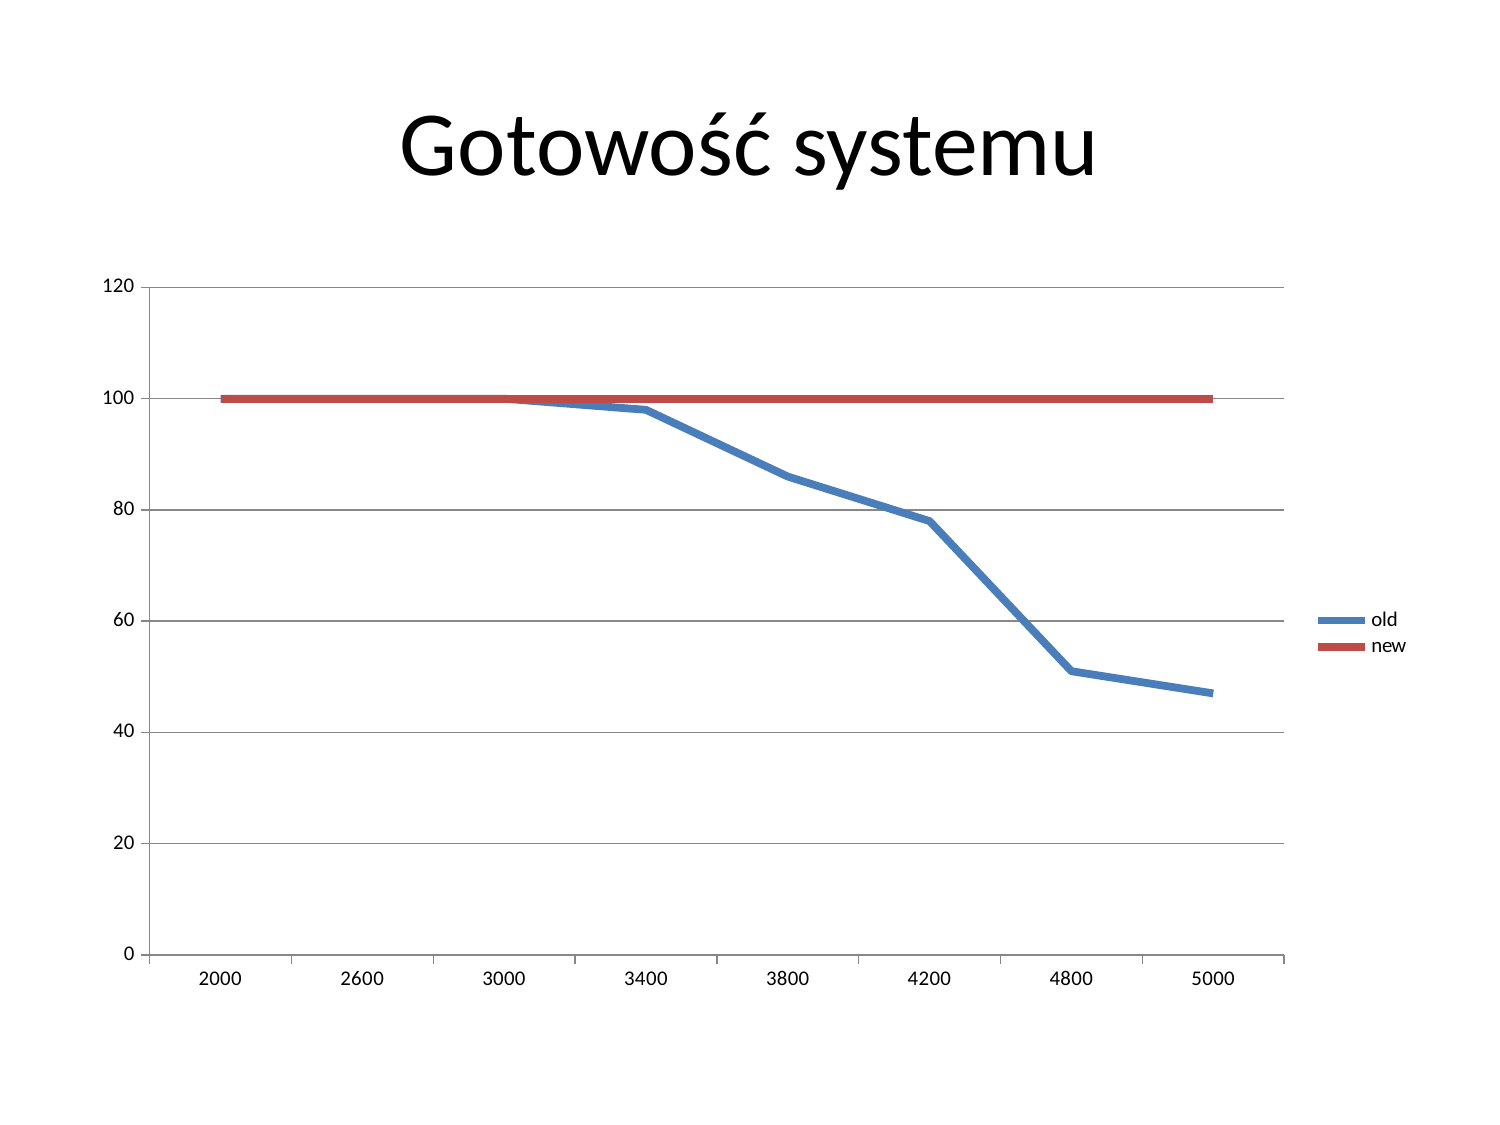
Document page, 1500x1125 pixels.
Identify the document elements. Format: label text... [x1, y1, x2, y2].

chart [74, 262, 1426, 1006]
title Gotowość systemu [75, 45, 1425, 233]
